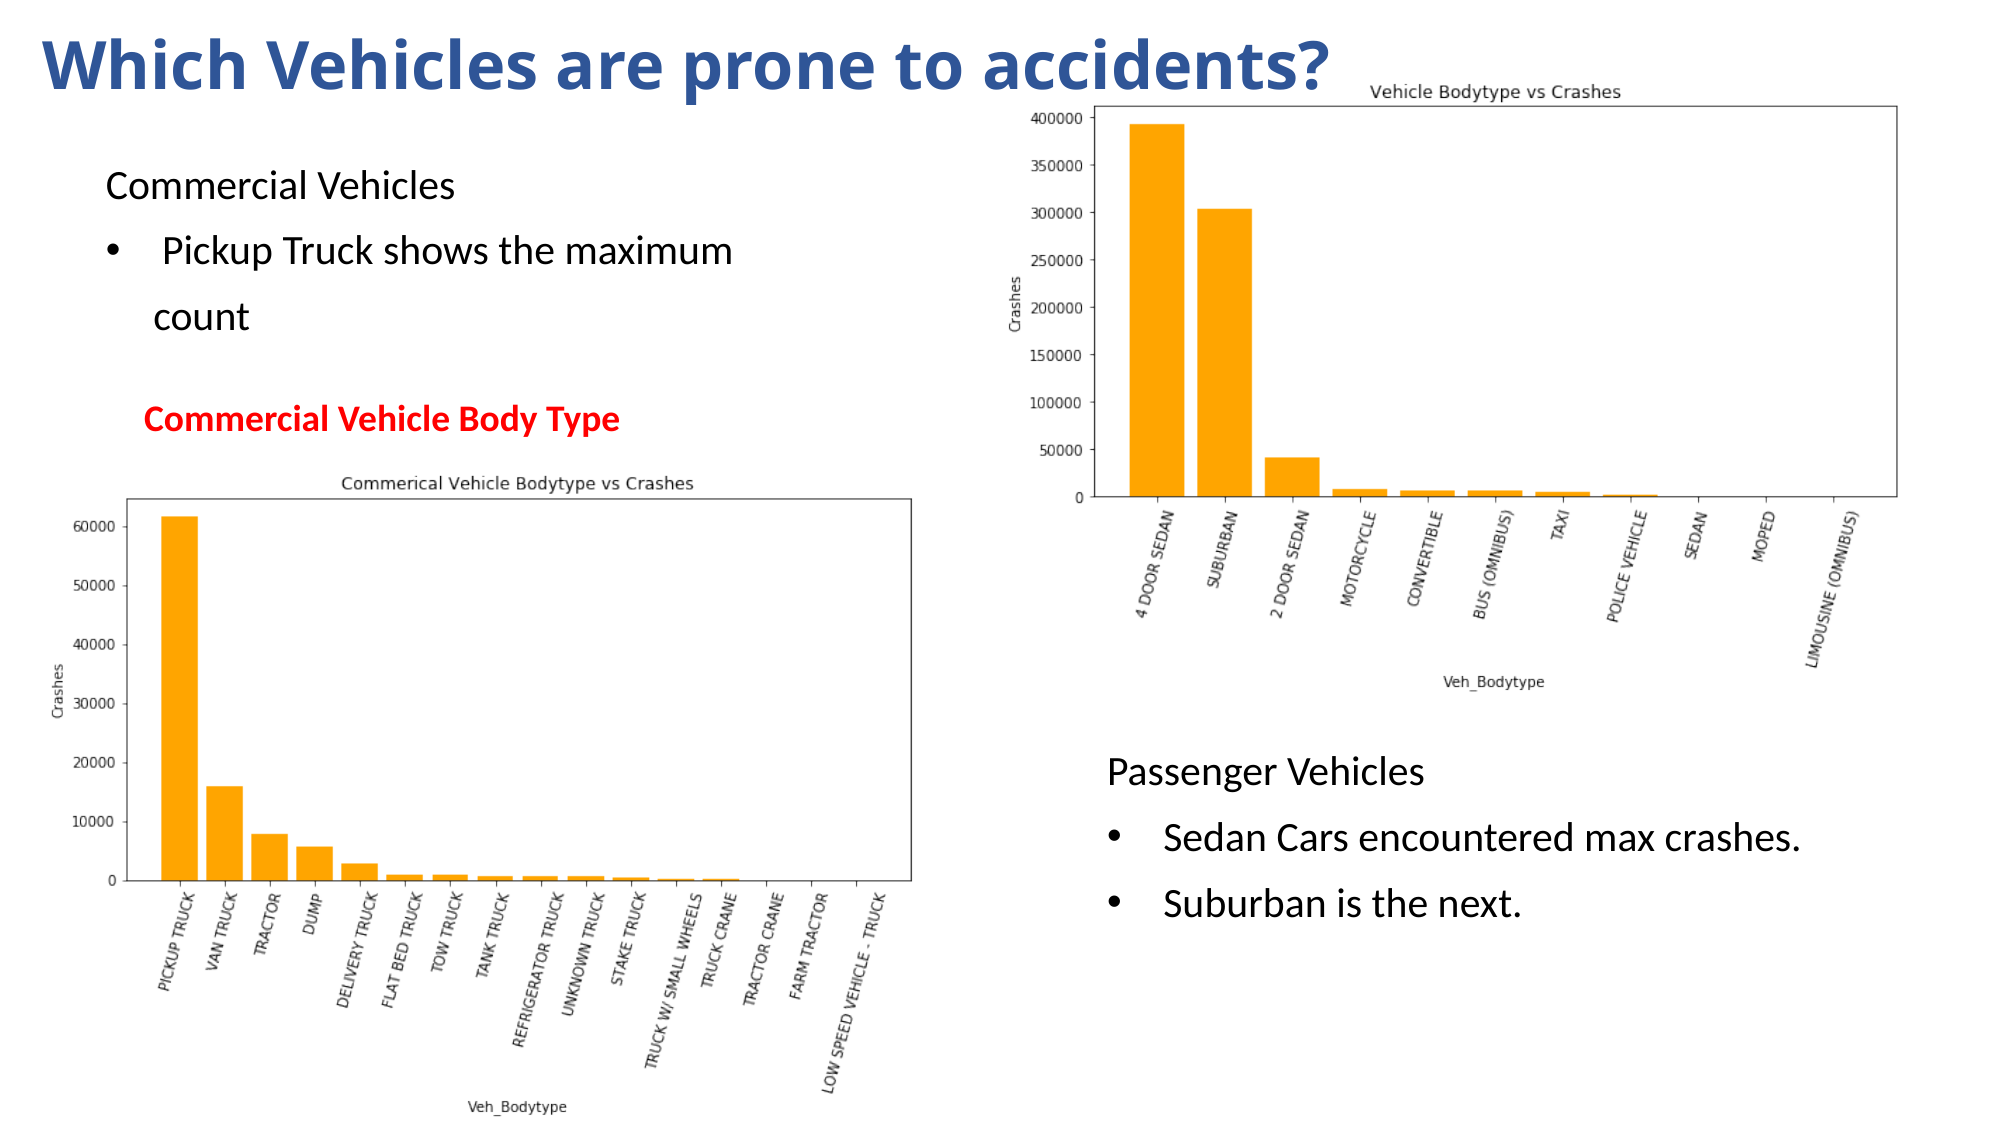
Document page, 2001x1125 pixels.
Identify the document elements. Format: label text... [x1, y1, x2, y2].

text_box Passenger Vehicles Sedan Cars encountered max crashes. Suburban is the next. [1092, 742, 1894, 980]
text_box Commercial Vehicle Body Type [129, 386, 645, 447]
text_box Commercial Vehicles Pickup Truck shows the maximum count [91, 155, 893, 394]
picture [42, 466, 925, 1125]
picture [999, 74, 1911, 699]
text_box Which Vehicles are prone to accidents? [27, 14, 1394, 112]
